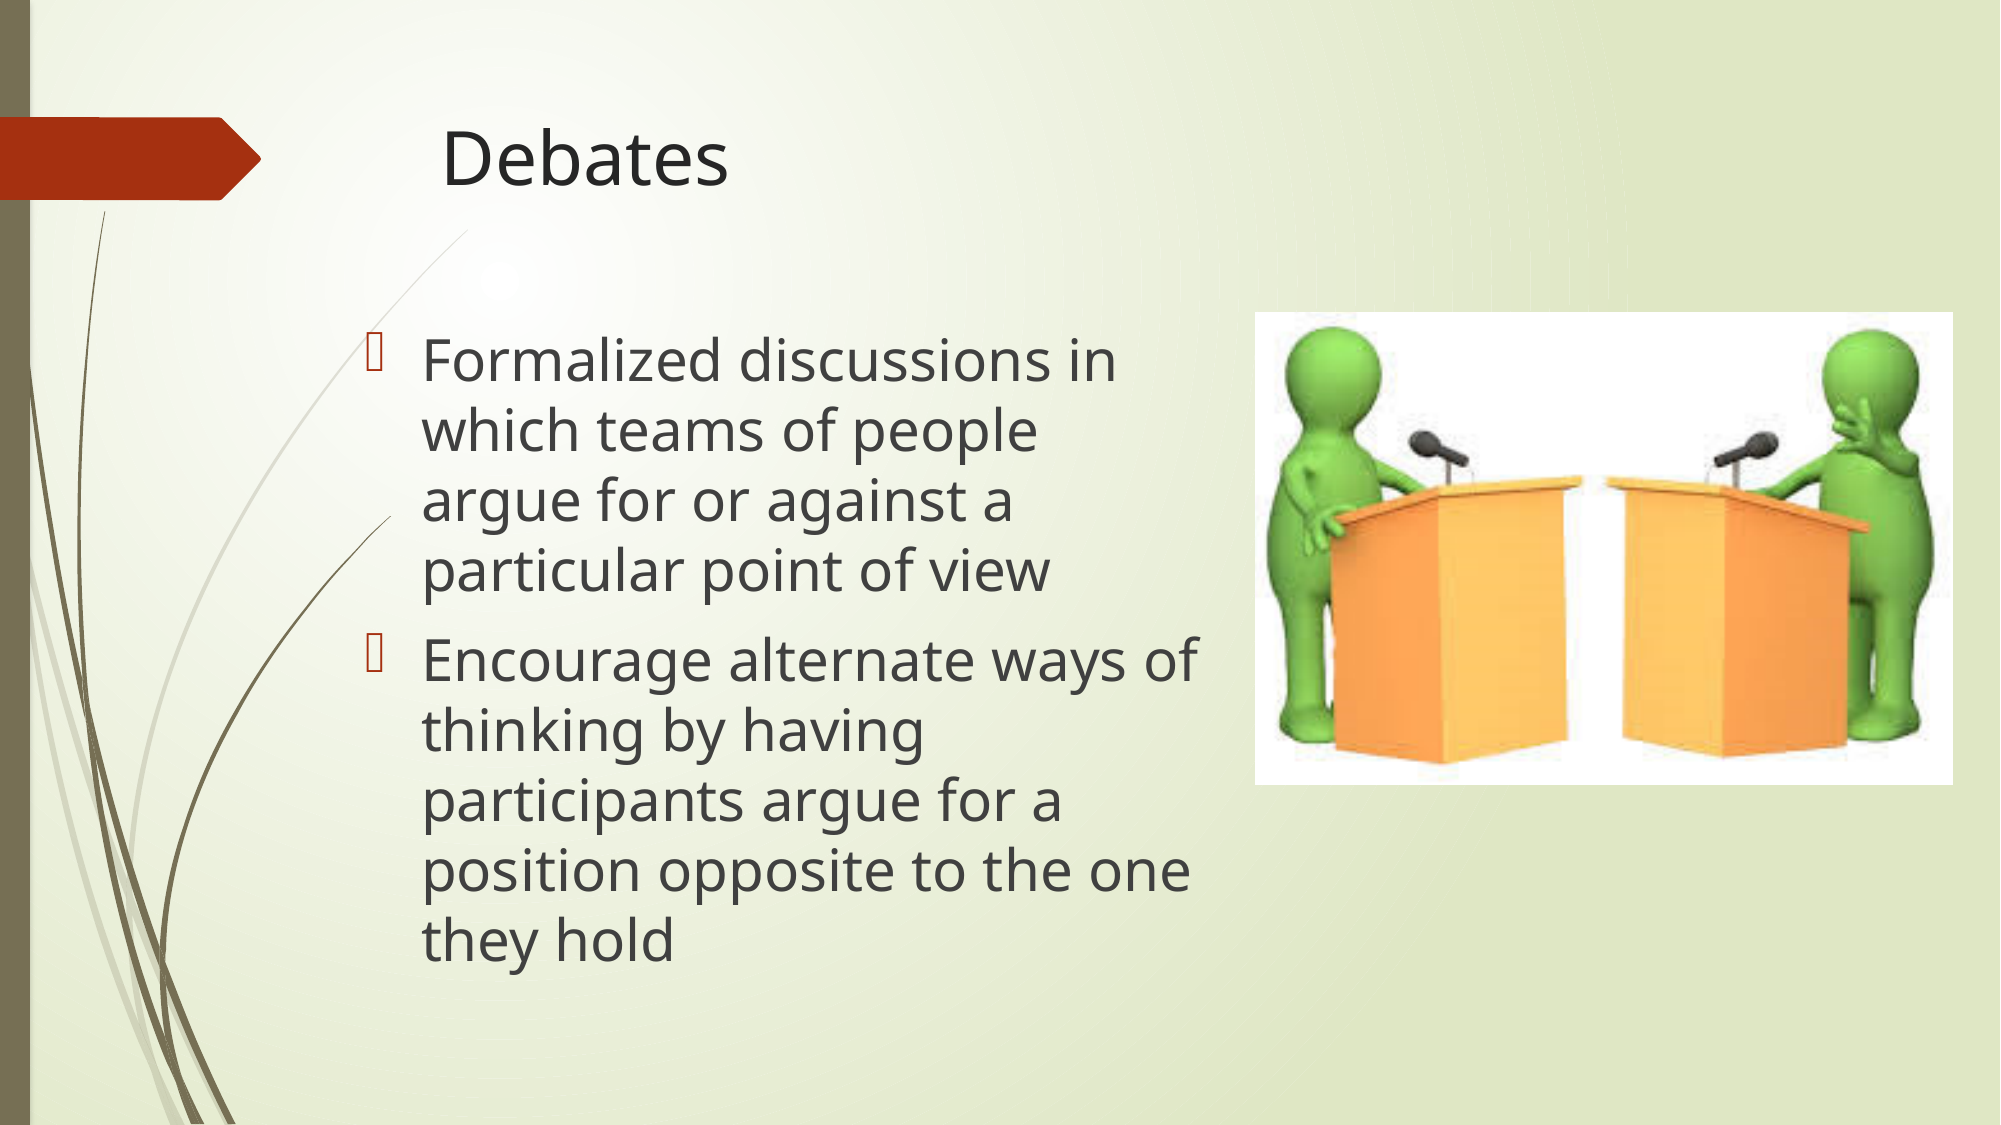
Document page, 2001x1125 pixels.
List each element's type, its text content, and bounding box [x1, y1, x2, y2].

picture [1255, 312, 1953, 785]
title Debates [425, 102, 1888, 313]
list Formalized discussions in which teams of people argue for or against a particular point of view Encourage alternate ways of thinking by having participants argue for a position opposite to the one they hold [349, 315, 1222, 935]
